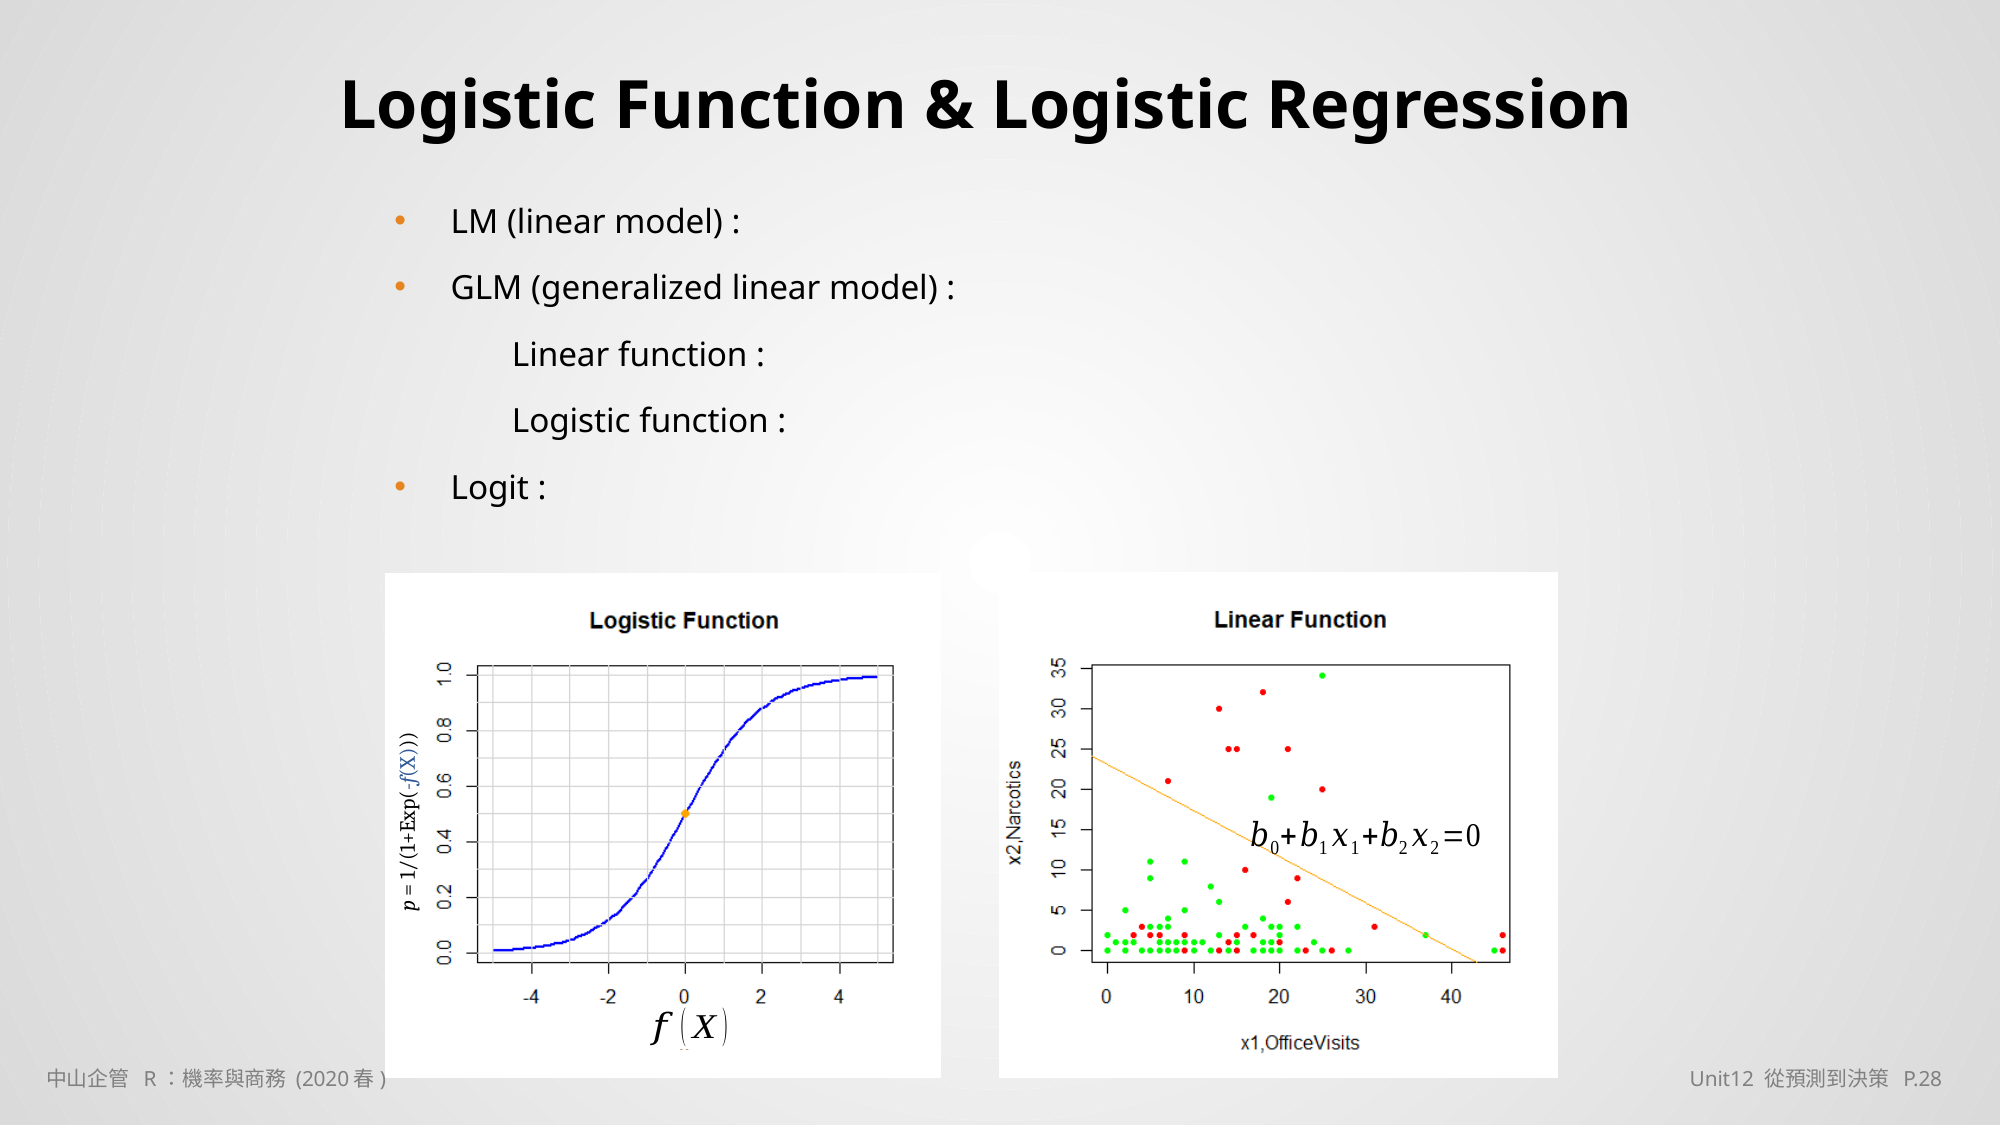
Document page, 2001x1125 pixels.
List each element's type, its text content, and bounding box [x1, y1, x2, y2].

text_box Logistic Function & Logistic Regression [318, 54, 1654, 150]
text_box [385, 571, 1558, 1078]
